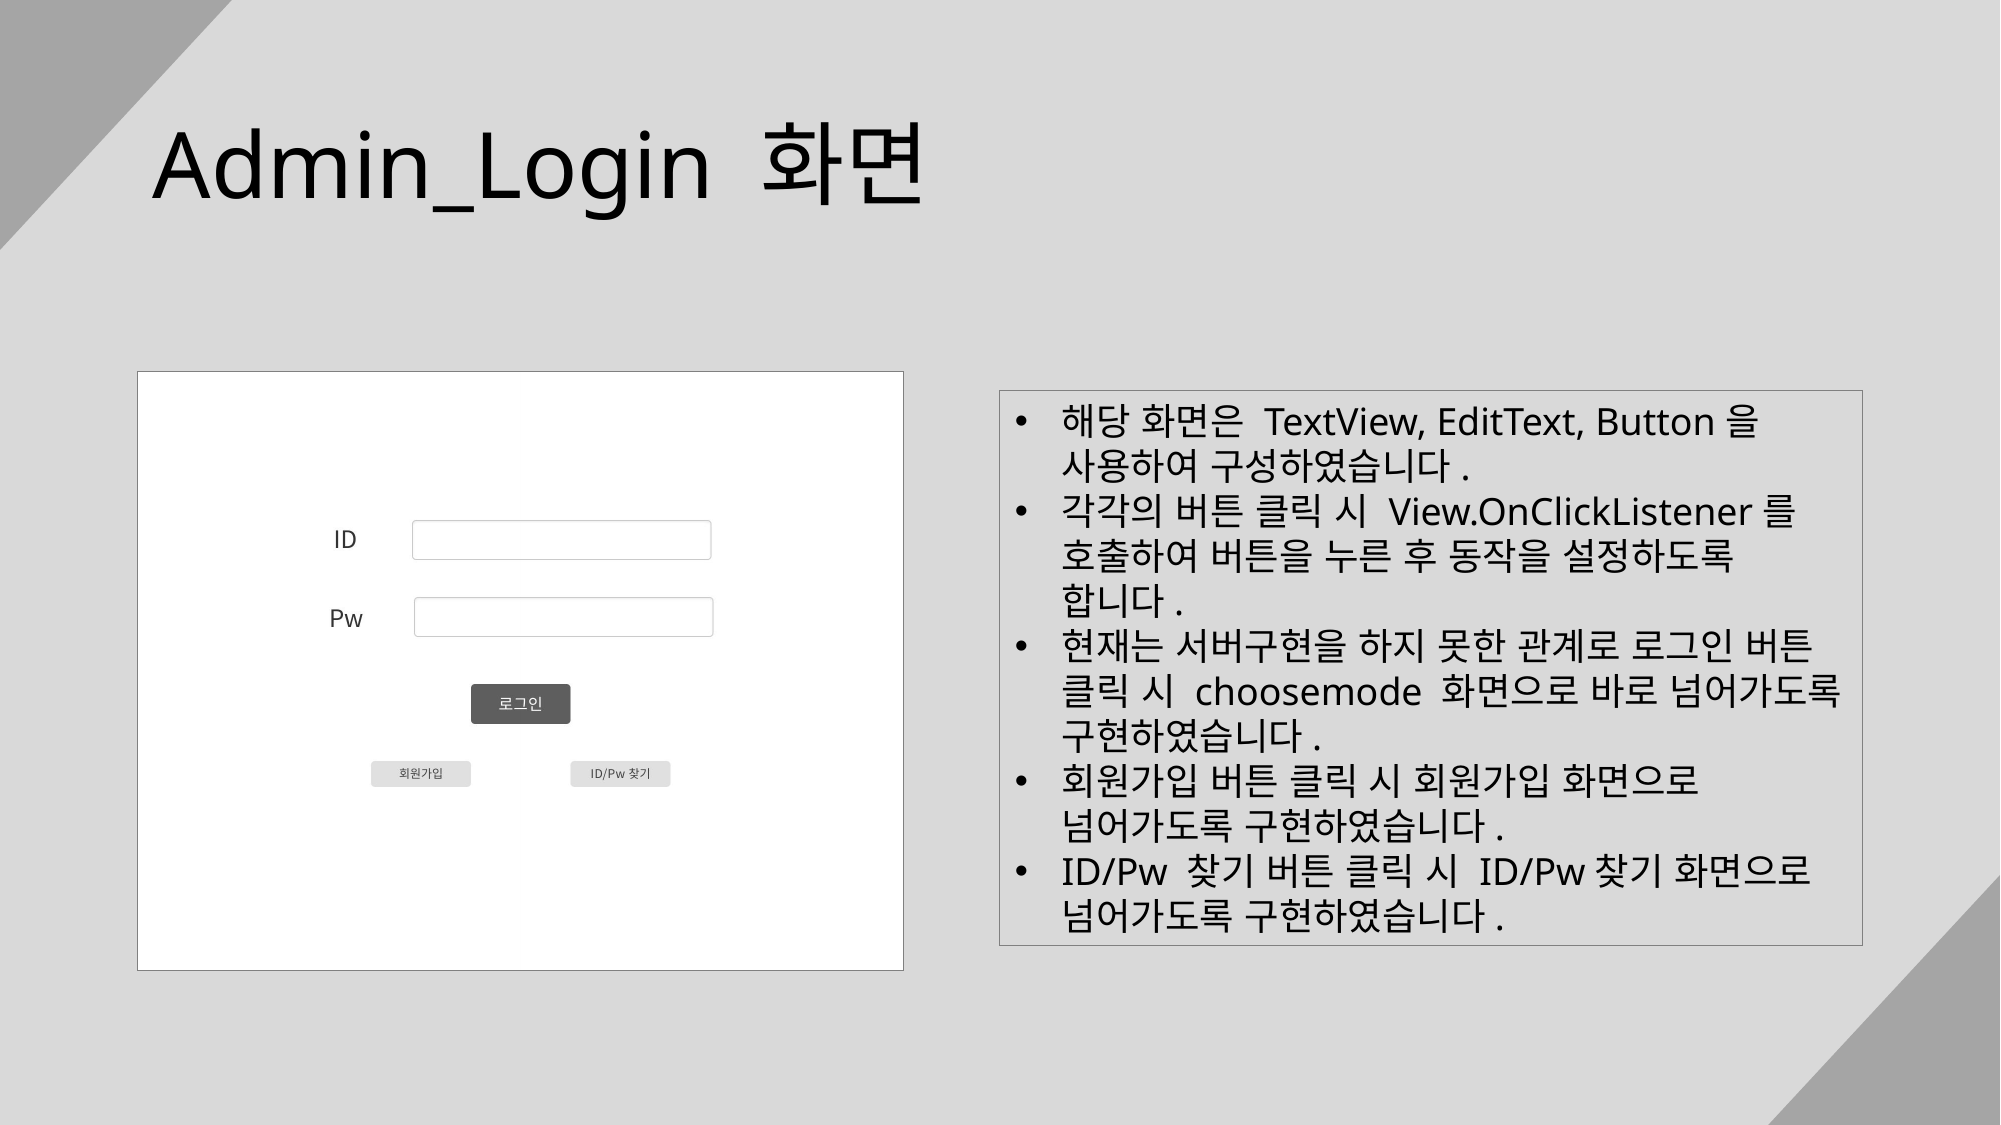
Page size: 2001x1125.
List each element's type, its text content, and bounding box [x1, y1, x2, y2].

text_box [0, 0, 234, 252]
text_box [1766, 873, 2000, 1125]
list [137, 371, 904, 971]
title Admin_Login 화면 [137, 59, 1863, 278]
text_box 해당 화면은 TextView, EditText, Button을 사용하여 구성하였습니다. 각각의 버튼 클릭 시 View.OnClickListener를 호출하여 버튼을 누른 후 동작을 설정하도록 합니다. 현재는 서버구현을 하지 못한 관계로 로그인 버튼 클릭 시 choosemode 화면으로 바로 넘어가도록 구현하였습니다. 회원가입 버튼 클릭 시 회원가입 화면으로 넘어가도록 구현하였습니다. ID/Pw 찾기 버튼 클릭 시 ID/Pw찾기 화면으로 넘어가도록 구현하였습니다. [999, 390, 1863, 946]
